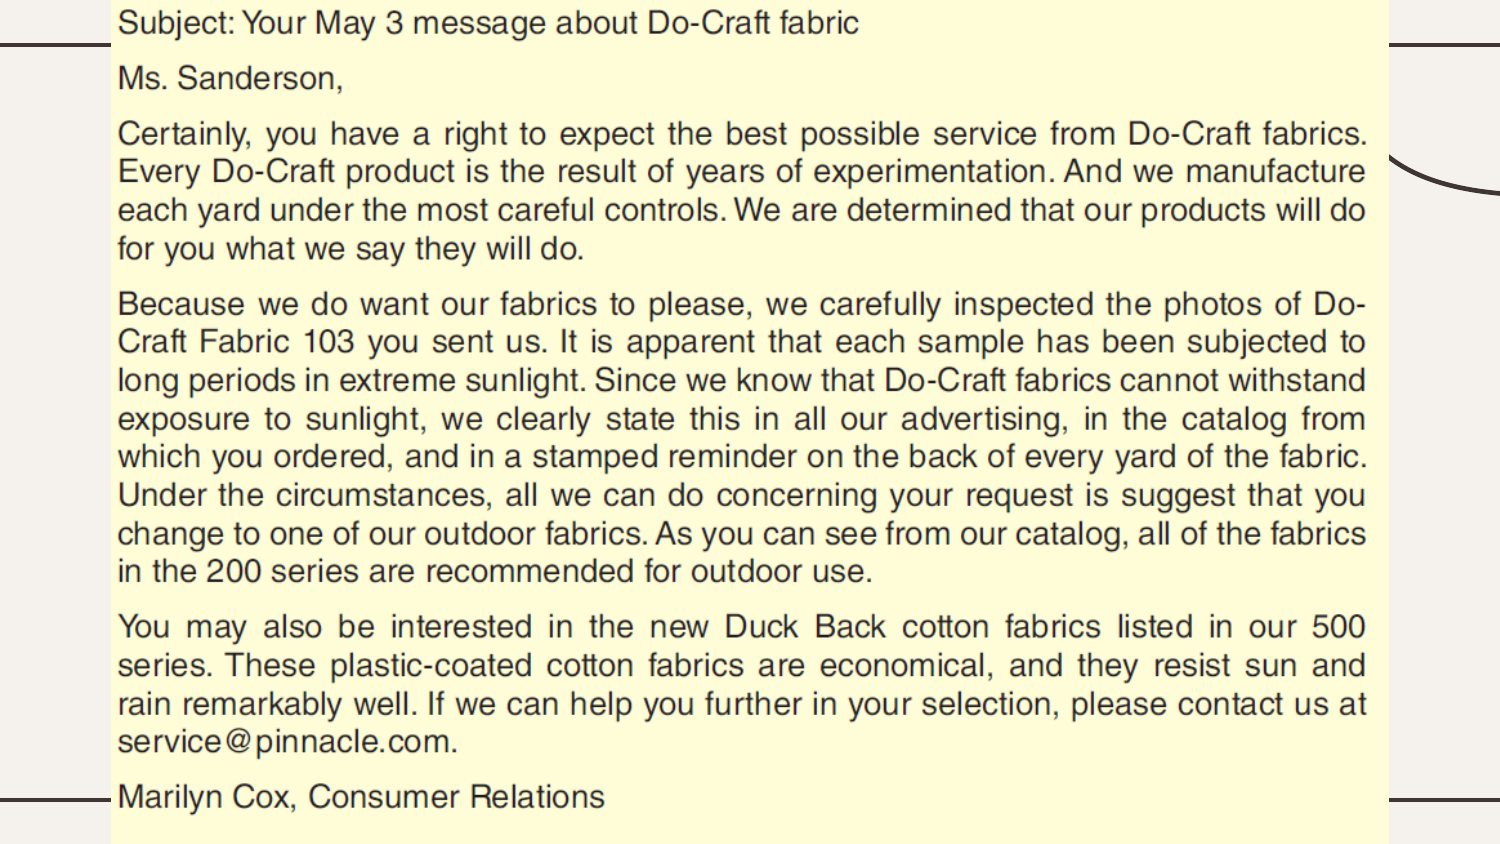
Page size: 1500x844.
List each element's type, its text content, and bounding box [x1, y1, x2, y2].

title Contrasting example [1393, 72, 1401, 167]
picture [110, 0, 1390, 844]
